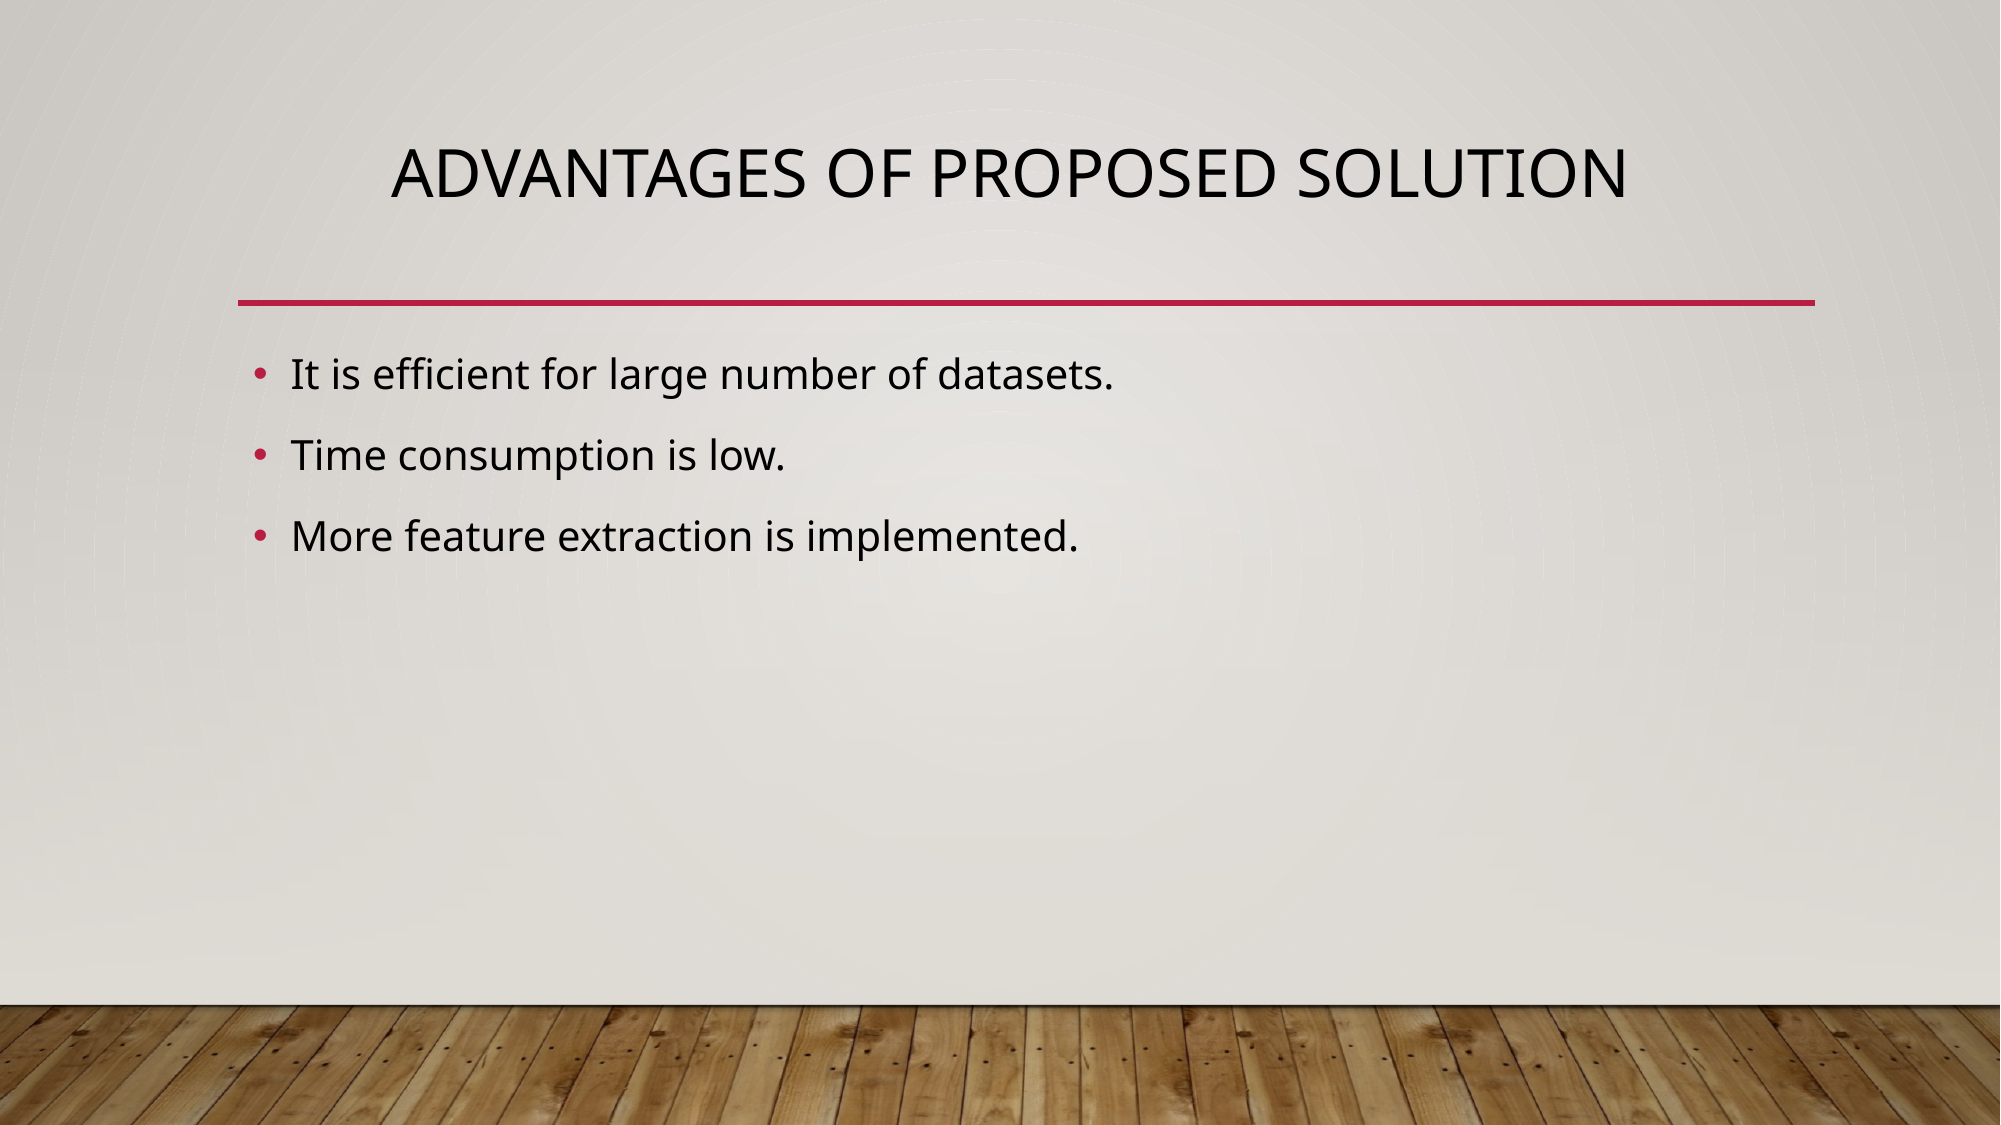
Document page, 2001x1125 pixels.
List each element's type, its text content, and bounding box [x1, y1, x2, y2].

list It is efficient for large number of datasets. Time consumption is low. More feature extraction is implemented. [238, 330, 1814, 897]
picture [0, 1005, 2000, 1125]
title ADVANTAGES OF PROPOSED SOLUTION [238, 131, 1814, 305]
